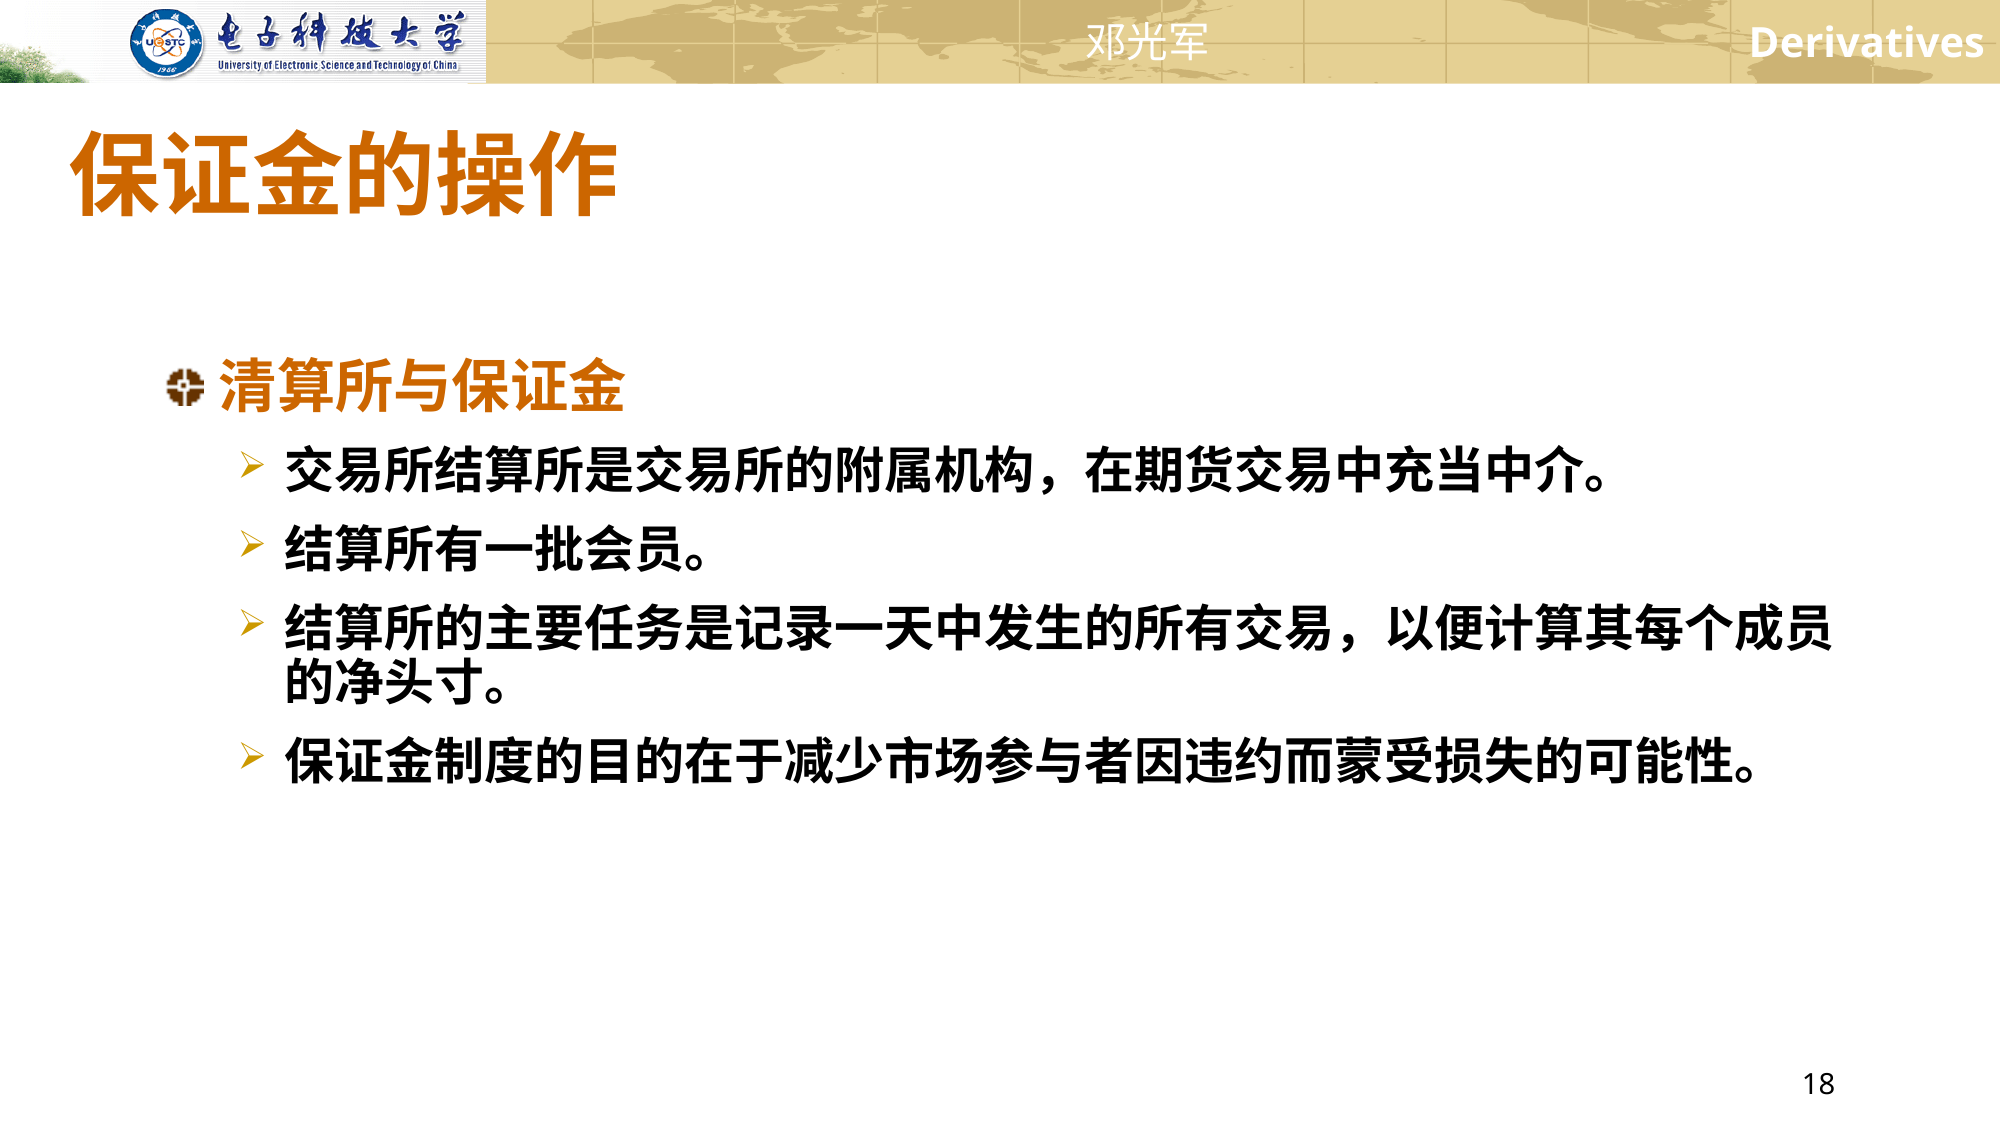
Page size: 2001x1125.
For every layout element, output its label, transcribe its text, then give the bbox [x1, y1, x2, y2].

picture [162, 364, 204, 406]
picture [0, 0, 486, 83]
title 保证金的操作 [53, 78, 1754, 266]
list 清算所与保证金 交易所结算所是交易所的附属机构，在期货交易中充当中介。 结算所有一批会员。 结算所的主要任务是记录一天中发生的所有交易，以便计算其每个成员的净头寸。 保证金制度的目的在于减少市场参与者因违约而蒙受损失的可能性。 [147, 350, 1871, 1050]
